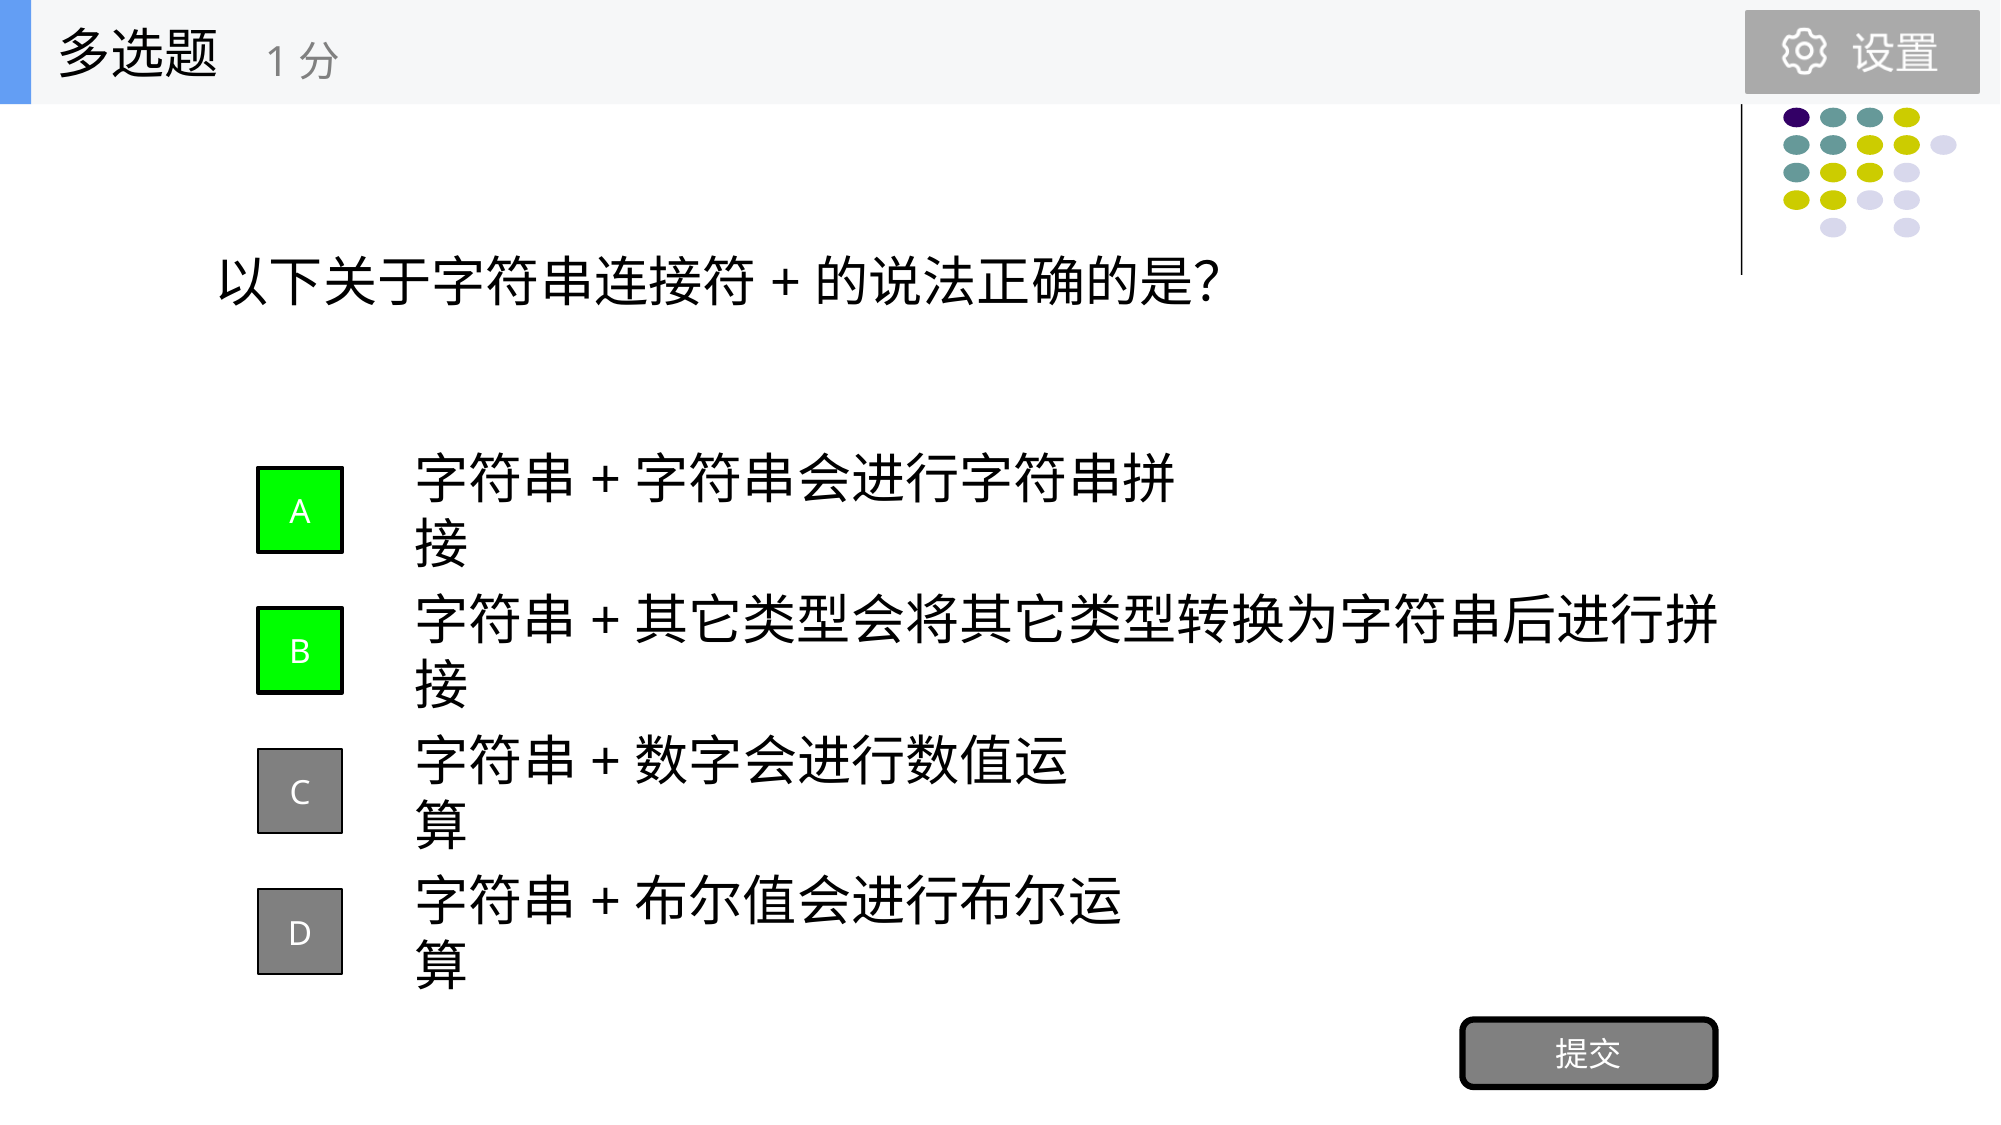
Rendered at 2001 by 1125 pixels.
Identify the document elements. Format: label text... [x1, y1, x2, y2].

picture [1745, 10, 1980, 94]
text_box 字符串+其它类型会将其它类型转换为字符串后进行拼接 [399, 578, 1787, 723]
text_box 字符串+数字会进行数值运算 [399, 718, 1137, 859]
text_box D [256, 887, 344, 976]
text_box 字符串+布尔值会进行布尔运算 [399, 859, 1191, 1004]
text_box 字符串+字符串会进行字符串拼接 [399, 437, 1245, 578]
text_box B [256, 606, 344, 695]
text_box C [256, 747, 344, 835]
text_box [0, 0, 2000, 105]
slide_number [1433, 1024, 1901, 1101]
text_box 提交 [1460, 1017, 1718, 1090]
text_box A [256, 466, 344, 554]
text_box 以下关于字符串连接符+的说法正确的是？ [200, 240, 1262, 320]
